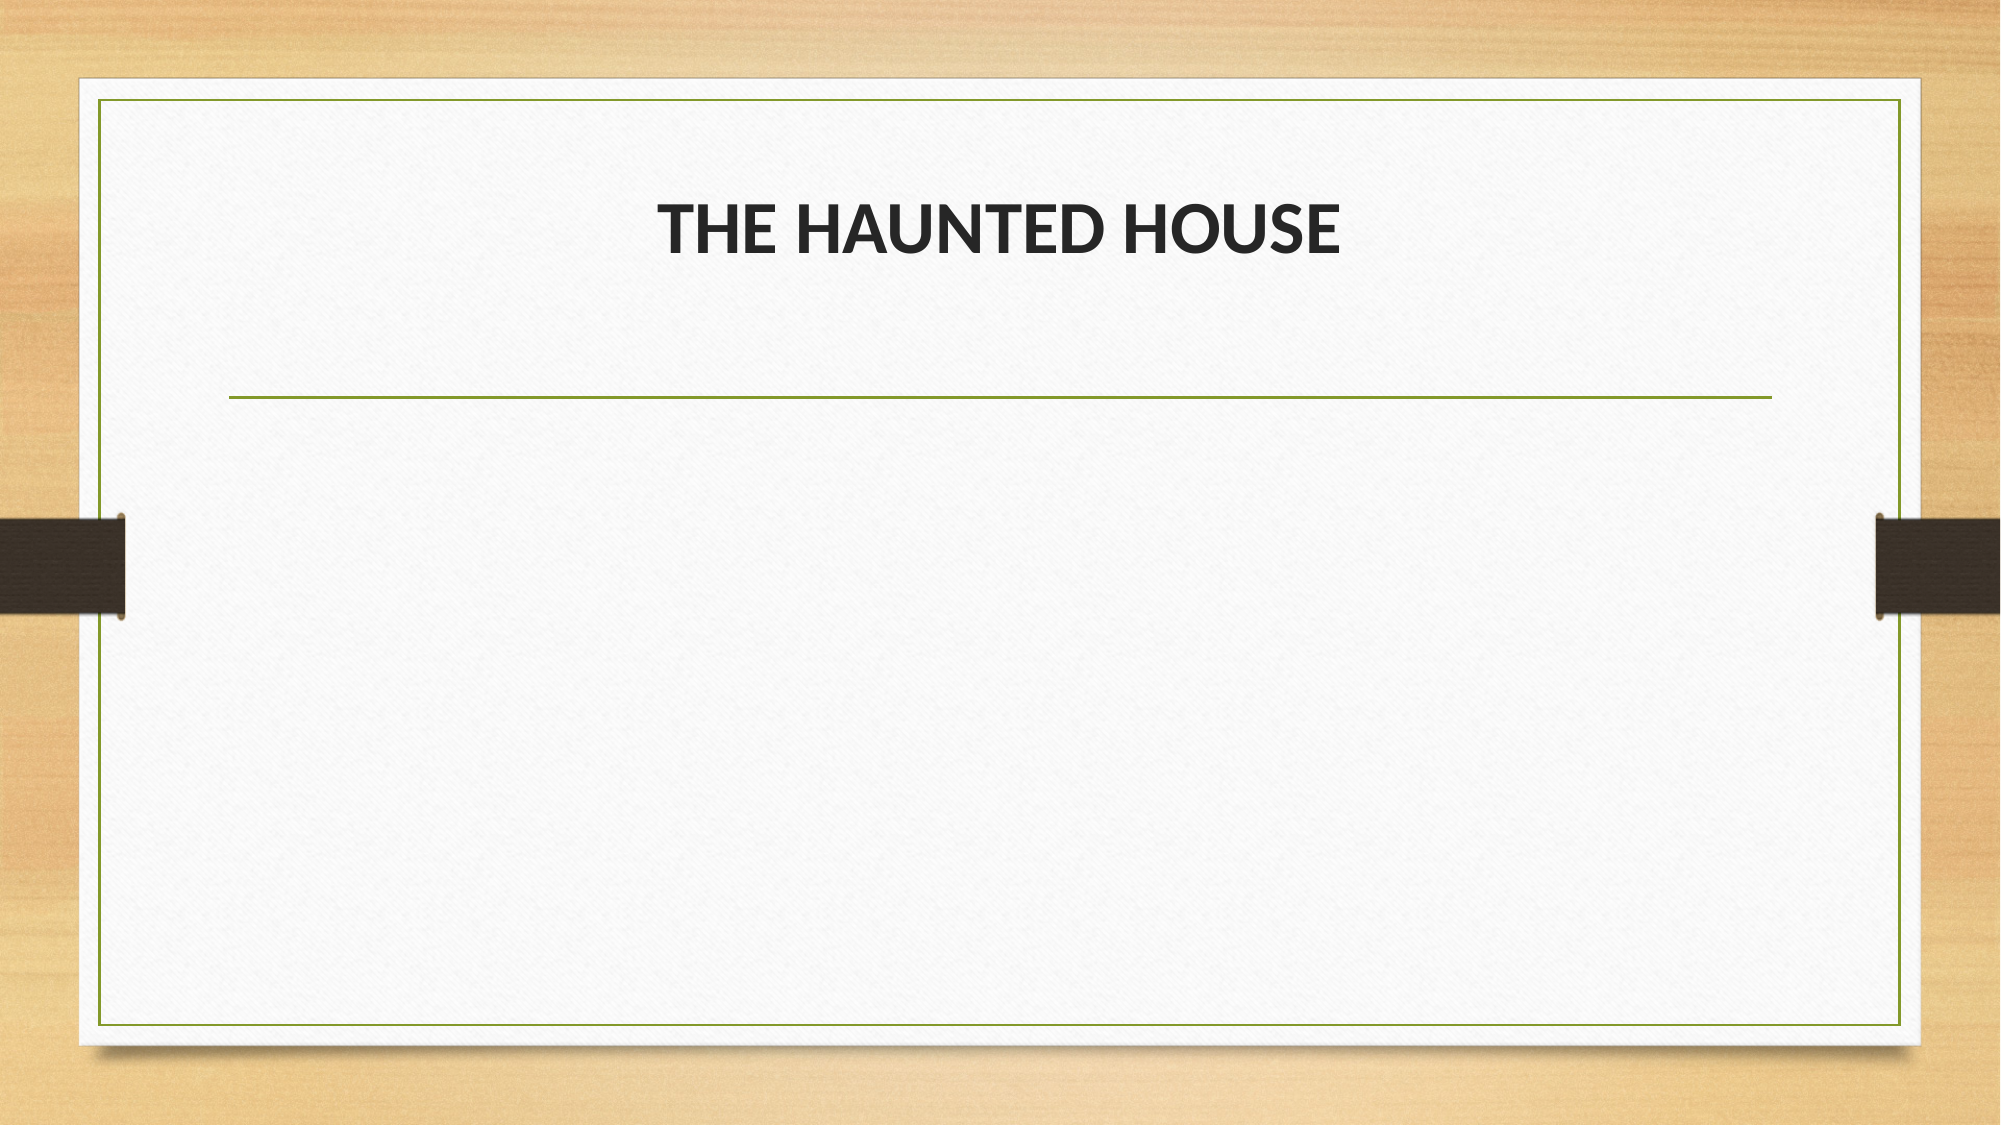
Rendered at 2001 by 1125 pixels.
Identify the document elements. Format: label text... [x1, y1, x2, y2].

title THE HAUNTED HOUSE [212, 161, 1788, 375]
picture [0, 0, 2001, 1125]
